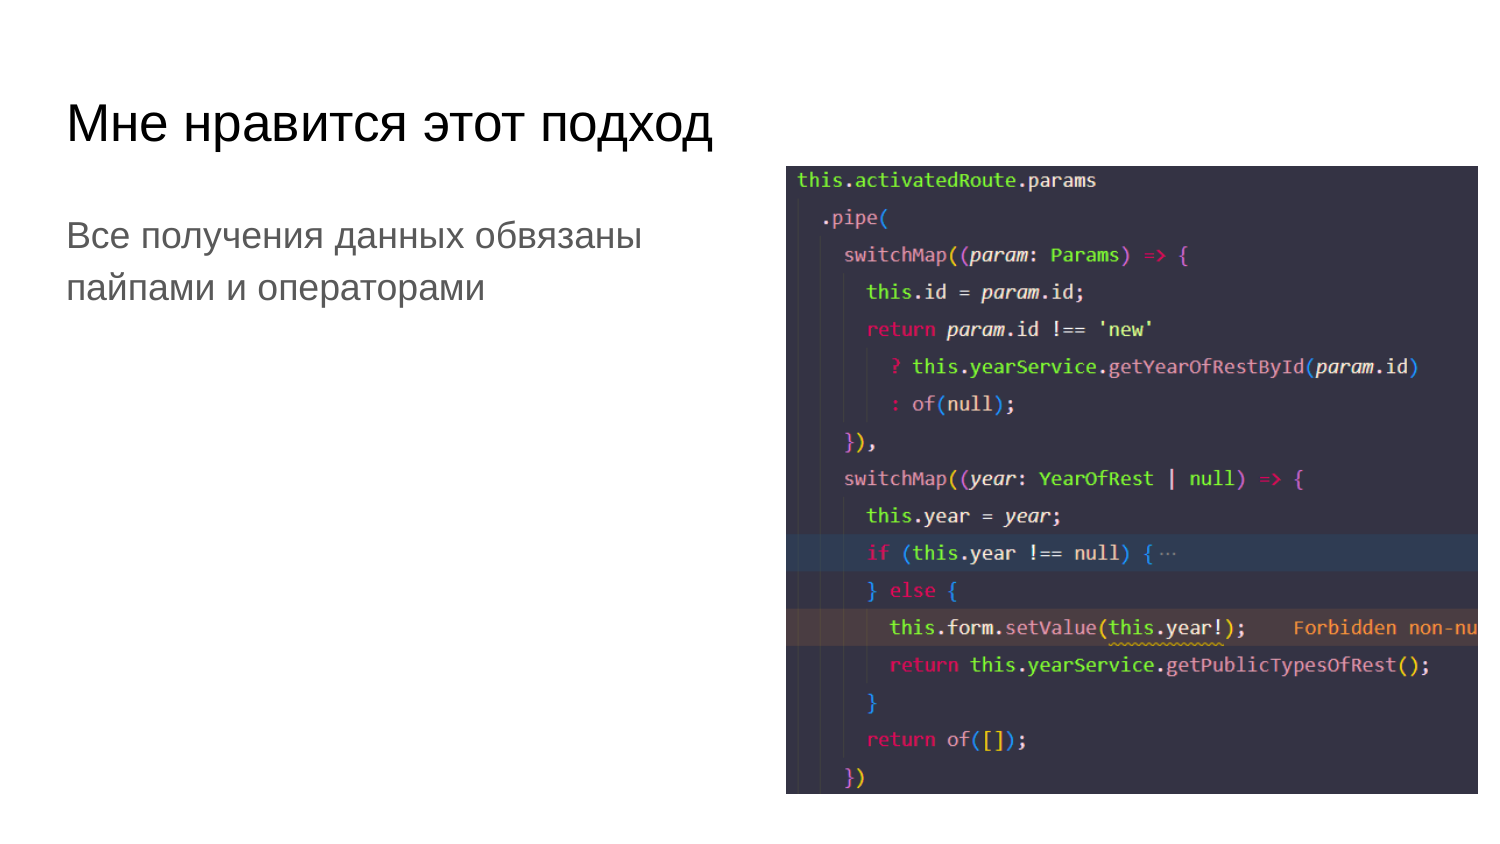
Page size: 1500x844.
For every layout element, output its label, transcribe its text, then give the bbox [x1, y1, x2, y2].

title Мне нравится этот подход [51, 72, 1449, 167]
list Все получения данных обвязаны пайпами и операторами [51, 189, 780, 794]
picture [786, 166, 1478, 794]
